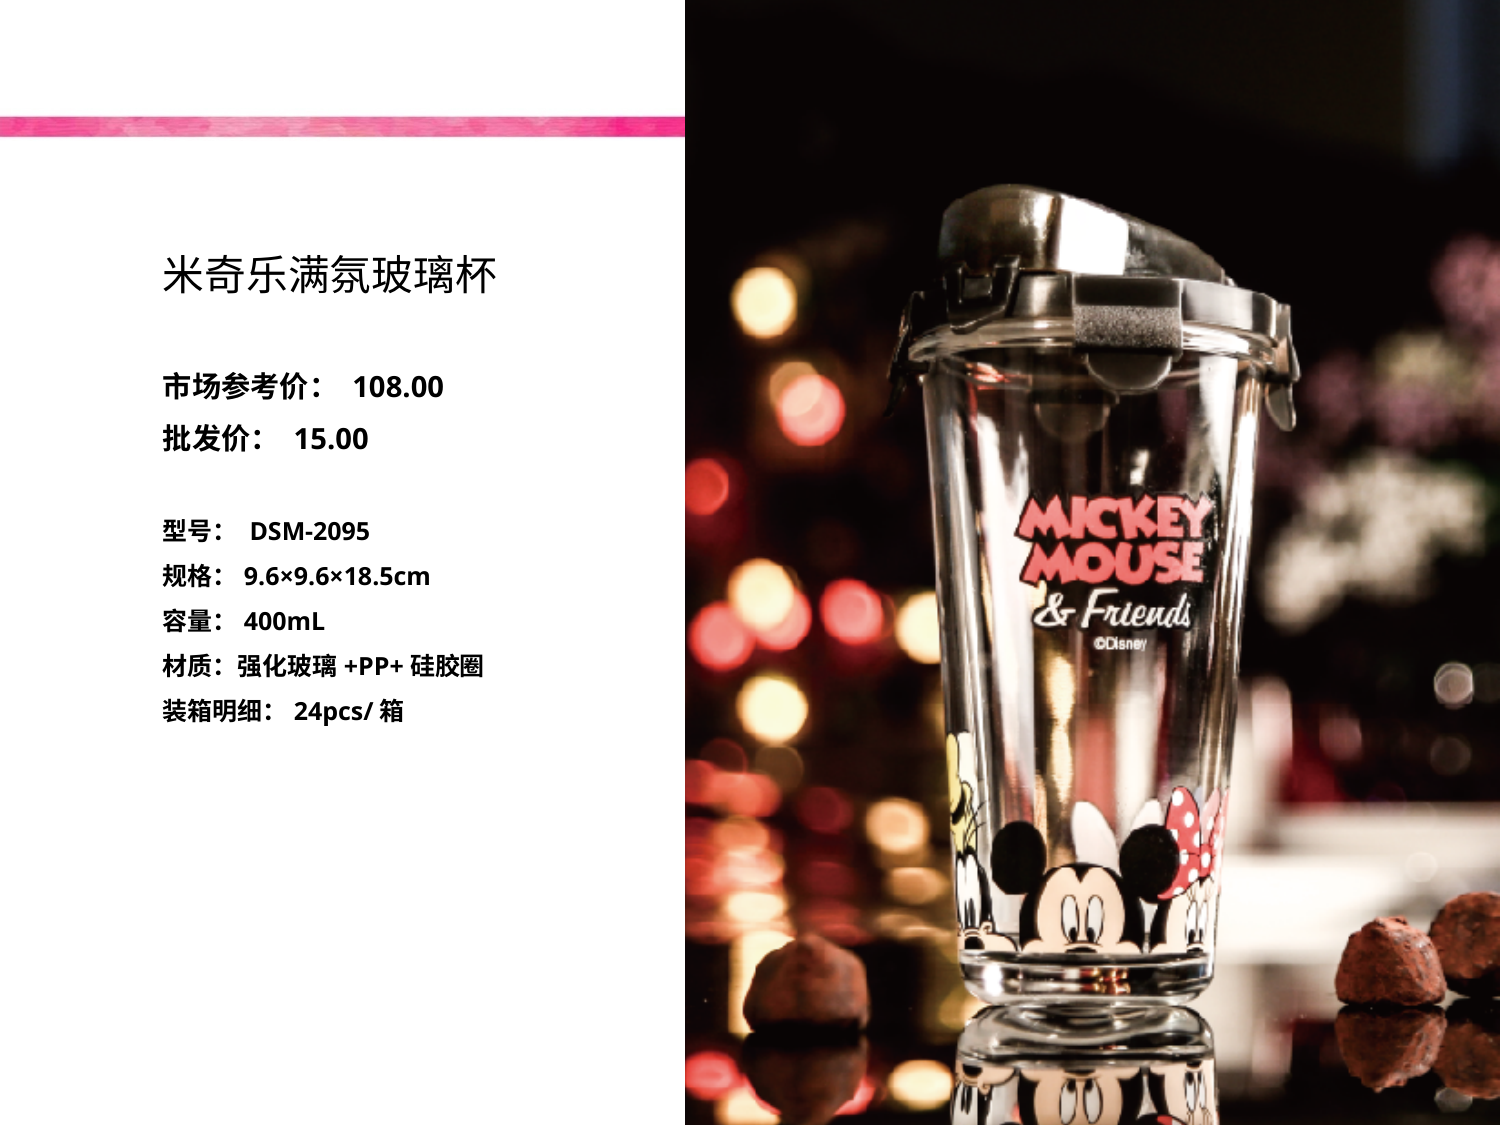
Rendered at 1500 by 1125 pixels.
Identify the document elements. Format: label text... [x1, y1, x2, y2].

text_box 米奇乐满氛玻璃杯 市场参考价： 108.00 批发价： 15.00 型号： DSM-2095 规格：9.6×9.6×18.5cm 容量：400mL 材质：强化玻璃+PP+硅胶圈 装箱明细：24pcs/箱 [155, 215, 505, 733]
picture [0, 0, 1500, 1125]
